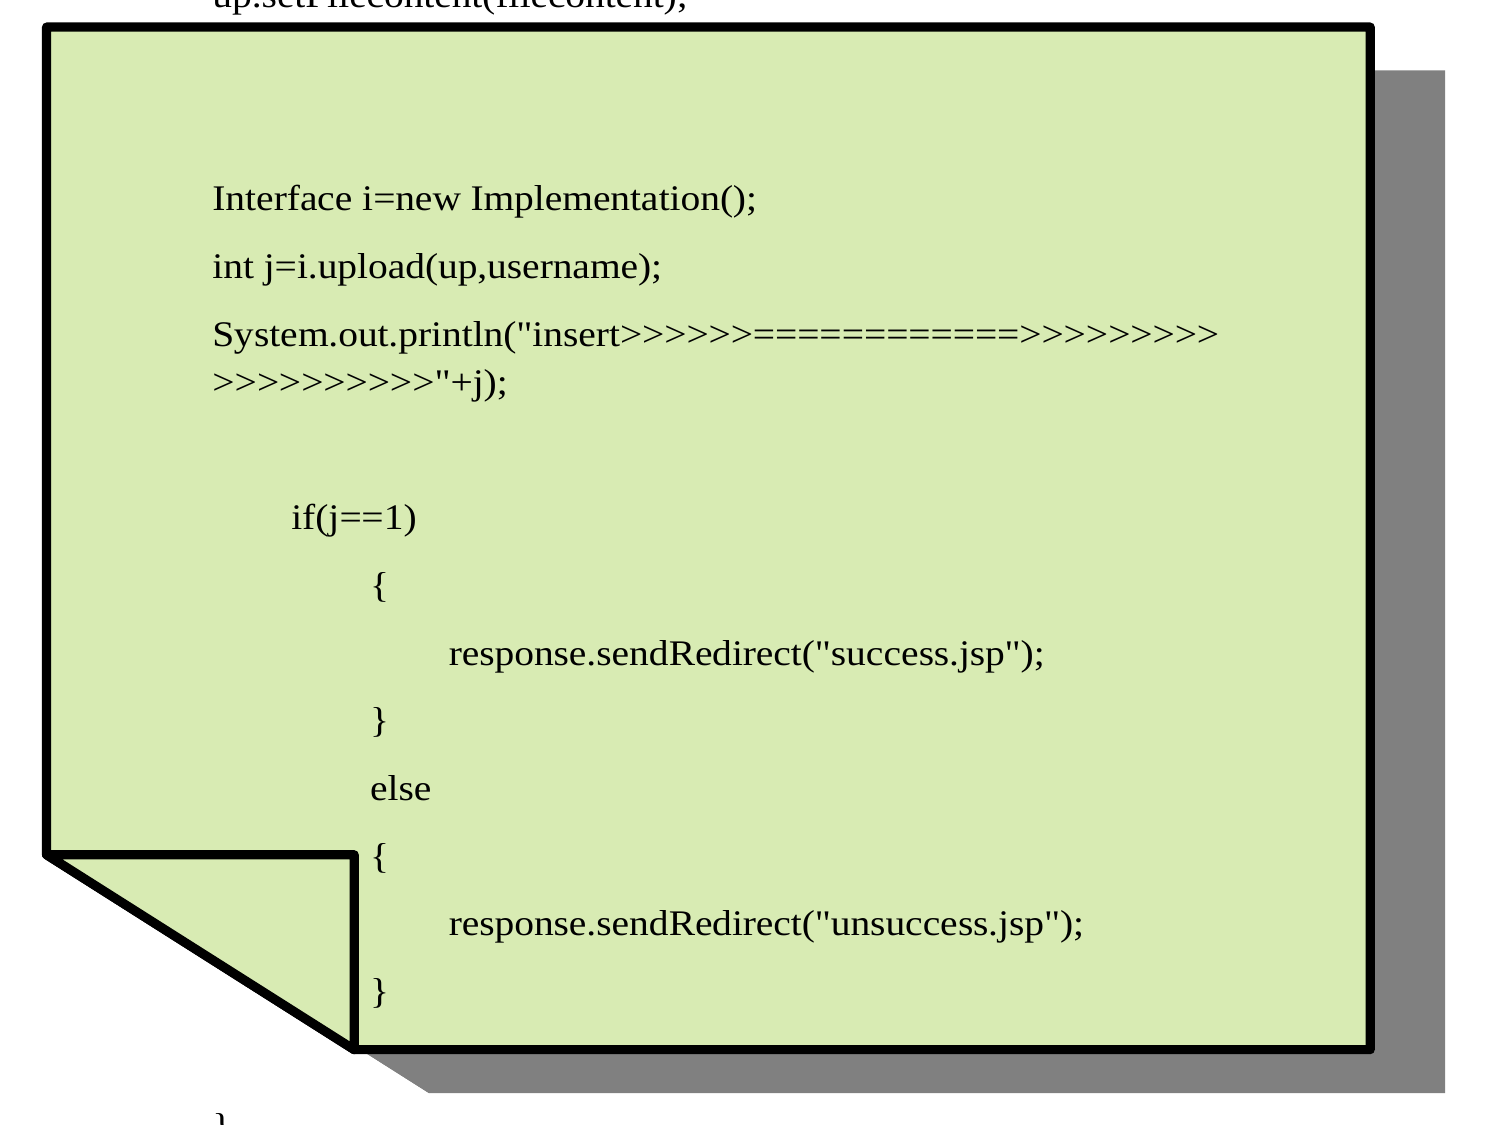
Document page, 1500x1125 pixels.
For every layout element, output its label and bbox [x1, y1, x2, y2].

picture [212, 0, 1238, 1125]
